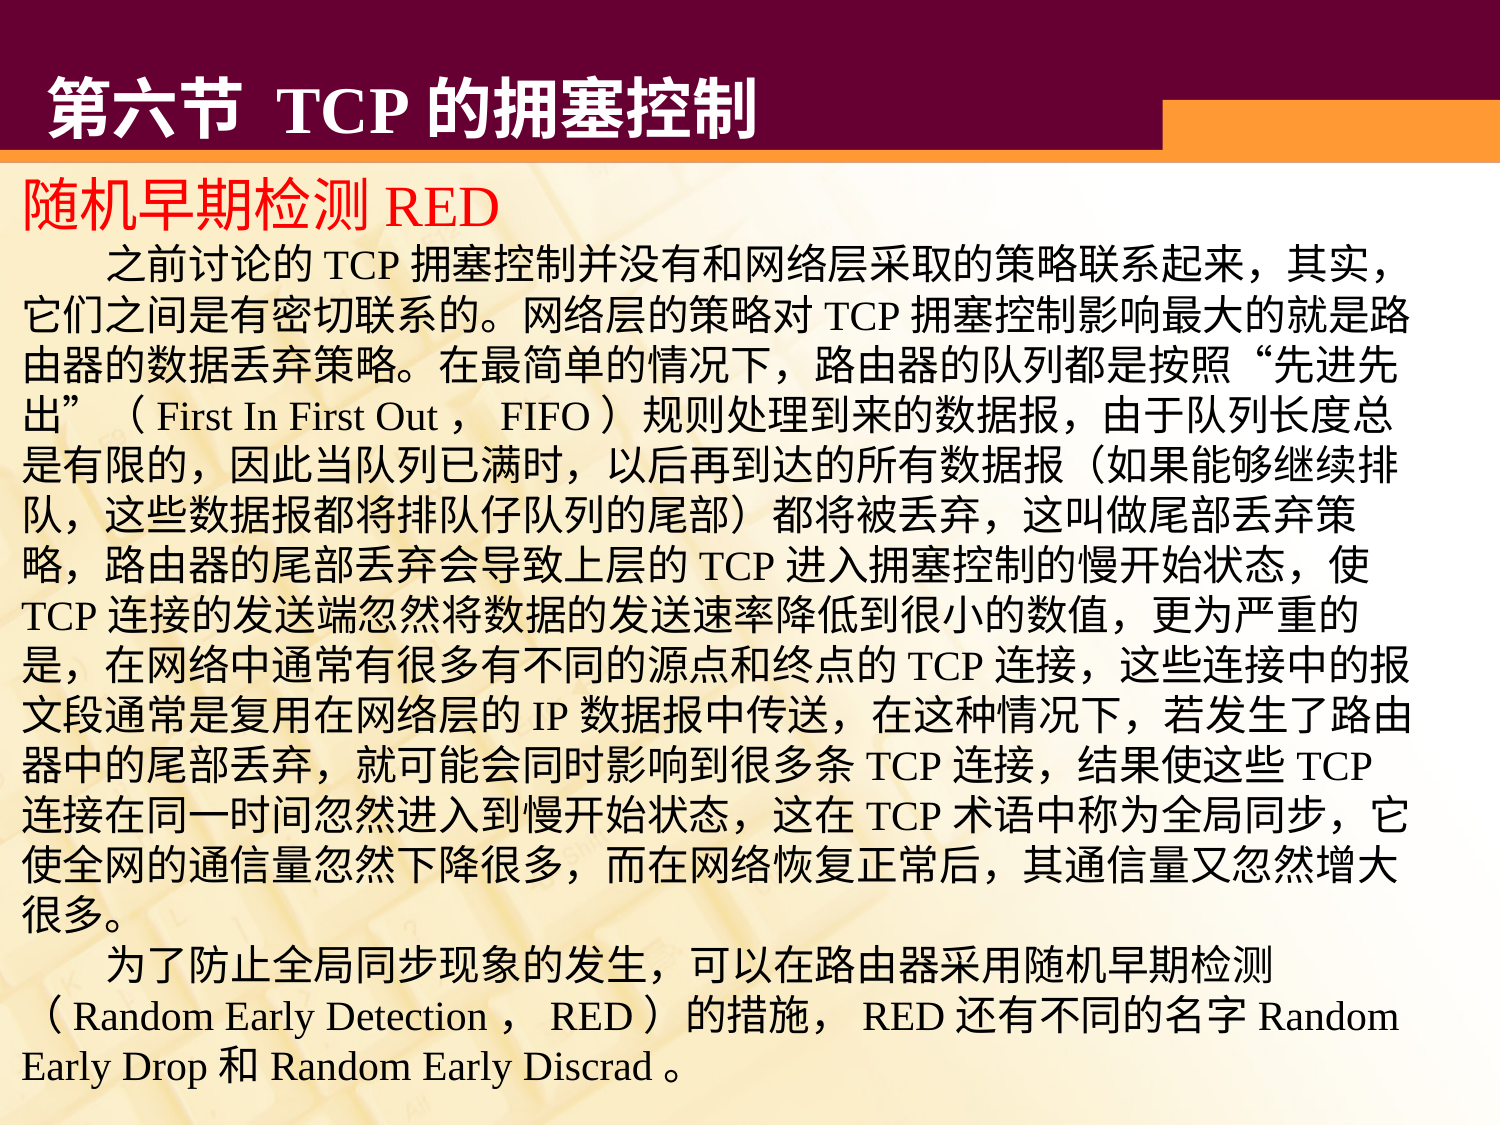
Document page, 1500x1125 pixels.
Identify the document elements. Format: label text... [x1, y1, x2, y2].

list 随机早期检测RED 之前讨论的TCP拥塞控制并没有和网络层采取的策略联系起来，其实，它们之间是有密切联系的。网络层的策略对TCP拥塞控制影响最大的就是路由器的数据丢弃策略。在最简单的情况下，路由器的队列都是按照“先进先出”（First In First Out，FIFO）规则处理到来的数据报，由于队列长度总是有限的，因此当队列已满时，以后再到达的所有数据报（如果能够继续排队，这些数据报都将排队仔队列的尾部）都将被丢弃，这叫做尾部丢弃策略，路由器的尾部丢弃会导致上层的TCP进入拥塞控制的慢开始状态，使TCP连接的发送端忽然将数据的发送速率降低到很小的数值，更为严重的是，在网络中通常有很多有不同的源点和终点的TCP连接，这些连接中的报文段通常是复用在网络层的IP数据报中传送，在这种情况下，若发生了路由器中的尾部丢弃，就可能会同时影响到很多条TCP连接，结果使这些TCP连接在同一时间忽然进入到慢开始状态，这在TCP术语中称为全局同步，它使全网的通信量忽然下降很多，而在网络恢复正常后，其通信量又忽然增大很多。 为了防止全局同步现象的发生，可以在路由器采用随机早期检测（Random Early Detection，RED）的措施，RED还有不同的名字Random Early Drop和Random Early Discrad。 [5, 160, 1436, 1047]
picture [0, 163, 1500, 1125]
title 第六节 TCP的拥塞控制 [29, 50, 1338, 160]
